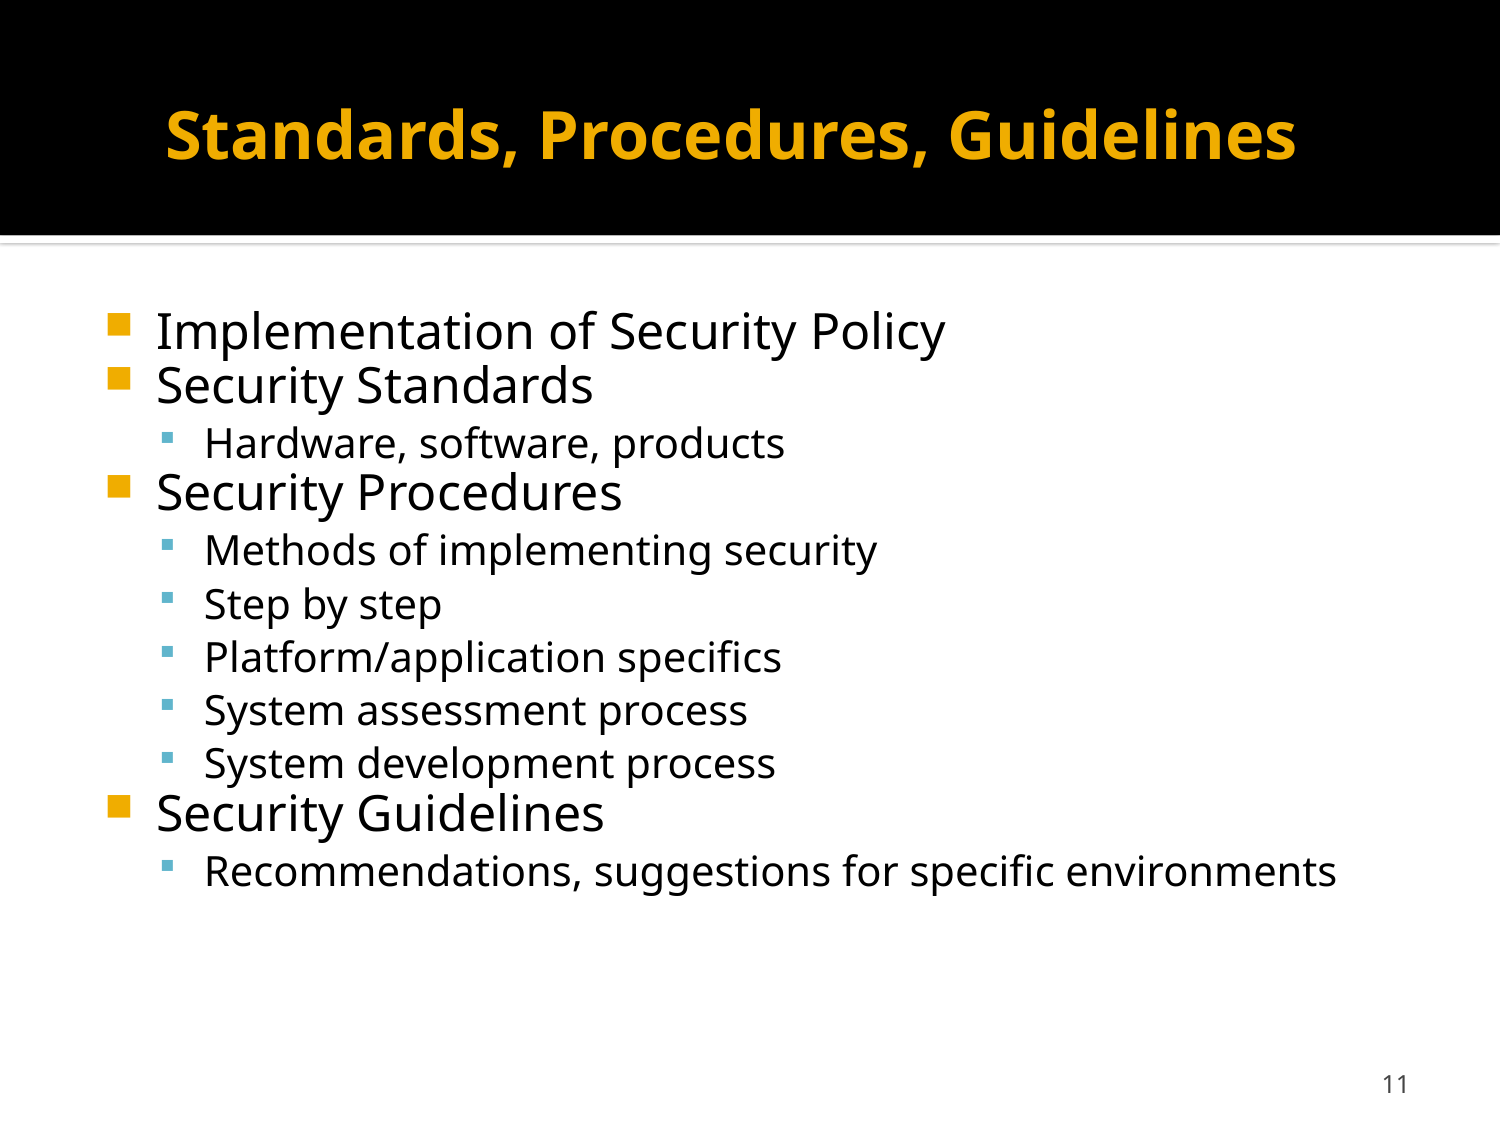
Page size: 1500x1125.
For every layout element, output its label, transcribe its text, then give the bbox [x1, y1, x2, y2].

slide_number 11 [1074, 1024, 1425, 1103]
title Standards, Procedures, Guidelines [150, 66, 1477, 200]
list Implementation of Security Policy Security Standards Hardware, software, products Security Procedures Methods of implementing security Step by step Platform/application specifics System assessment process System development process Security Guidelines Recommendations, suggestions for specific environments [75, 291, 1425, 1050]
